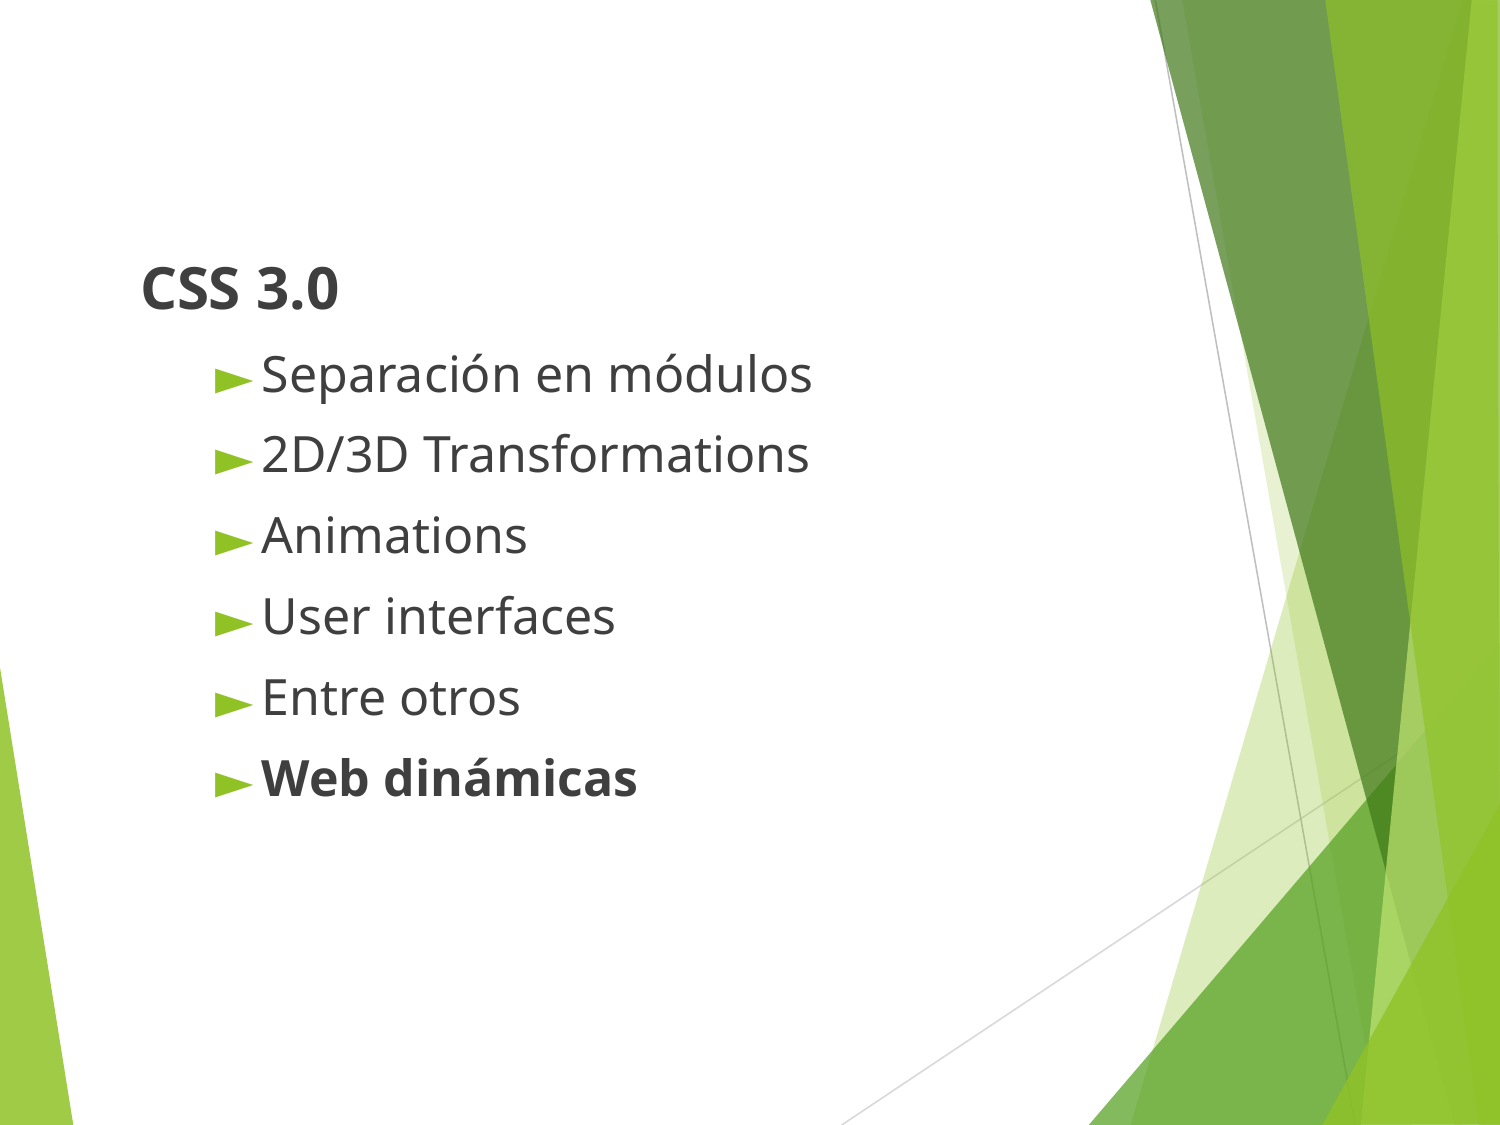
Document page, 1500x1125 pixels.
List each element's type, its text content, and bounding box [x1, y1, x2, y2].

list CSS 3.0 Separación en módulos 2D/3D Transformations Animations User interfaces Entre otros Web dinámicas [125, 243, 888, 882]
